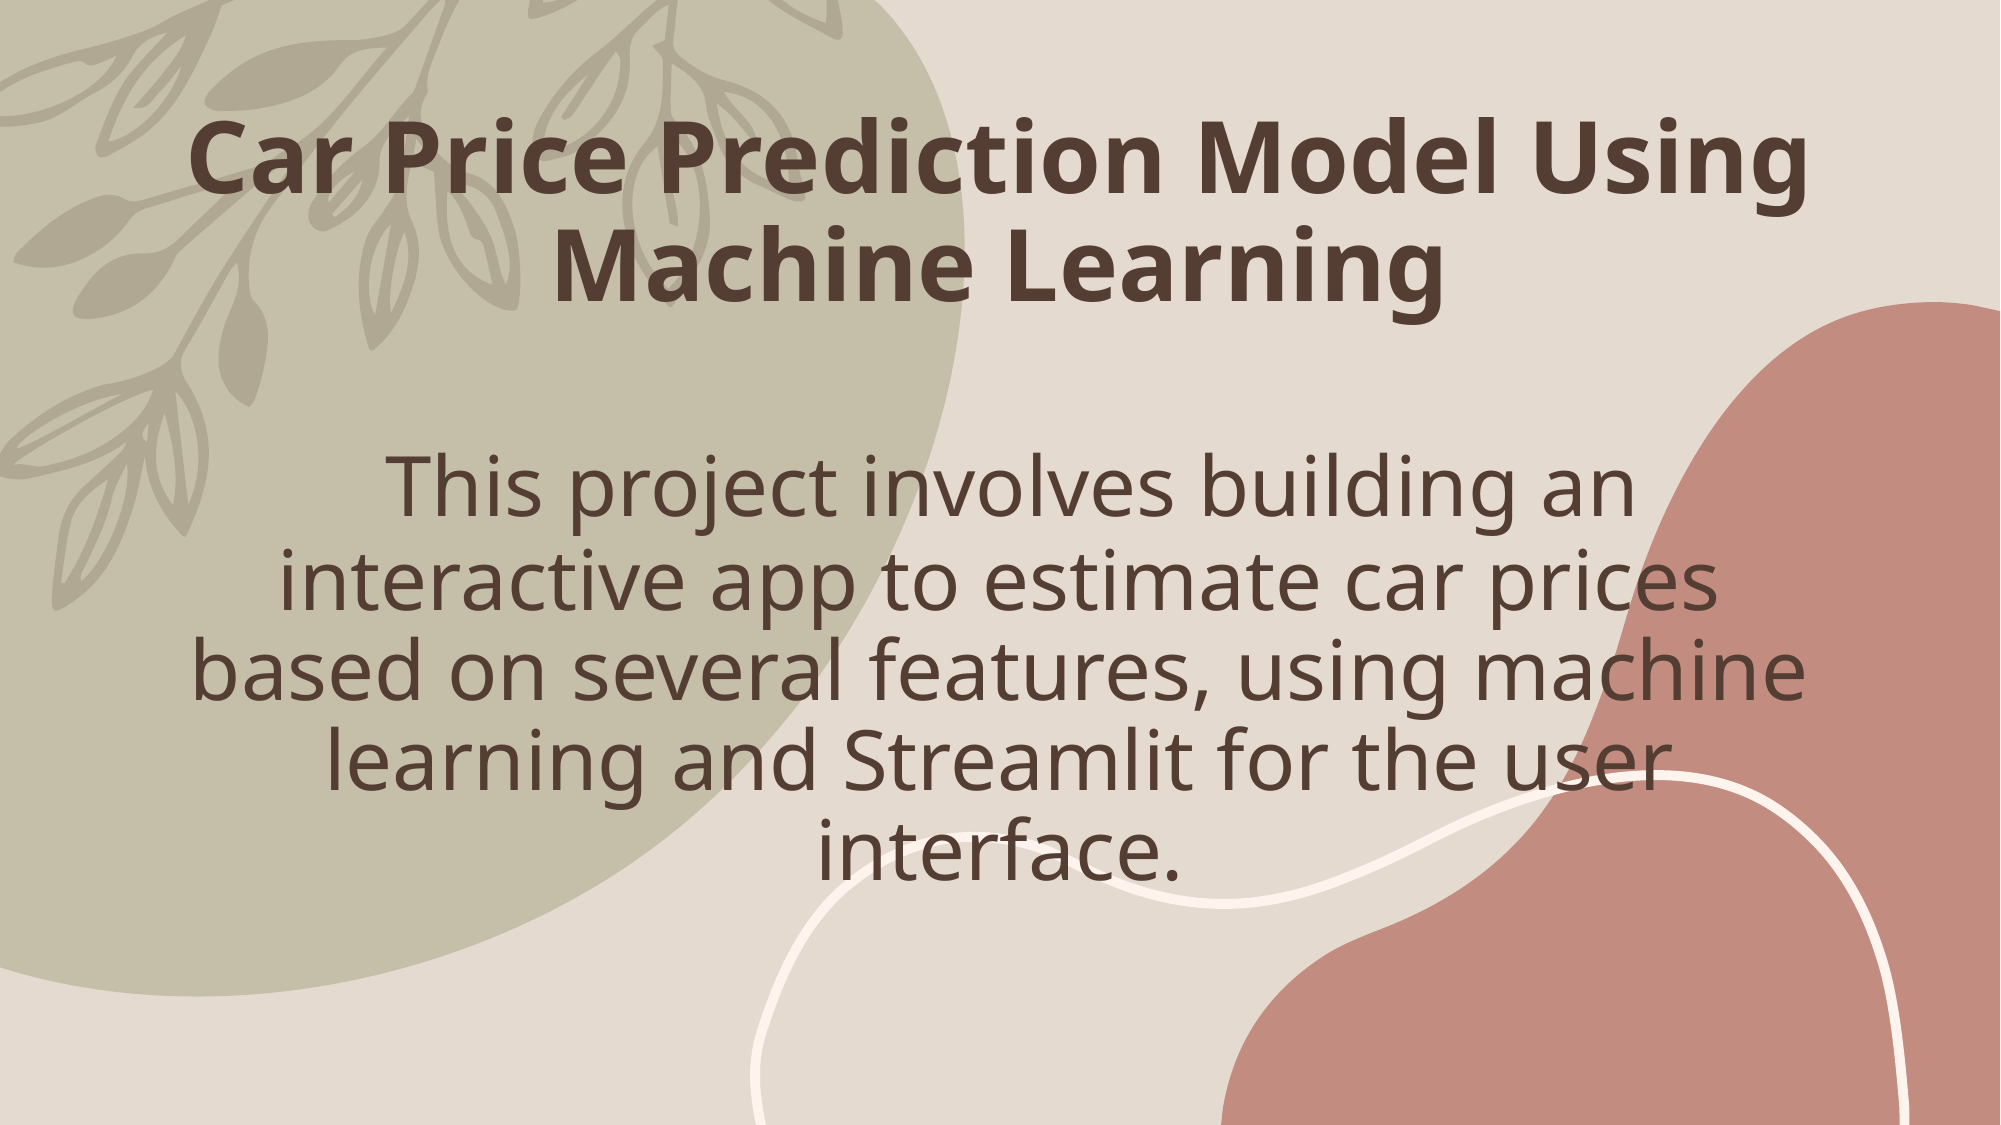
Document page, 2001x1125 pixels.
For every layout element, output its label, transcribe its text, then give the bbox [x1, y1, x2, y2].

title Car Price Prediction Model Using Machine Learning This project involves building an interactive app to estimate car prices based on several features, using machine learning and Streamlit for the user interface. [150, 149, 1850, 975]
